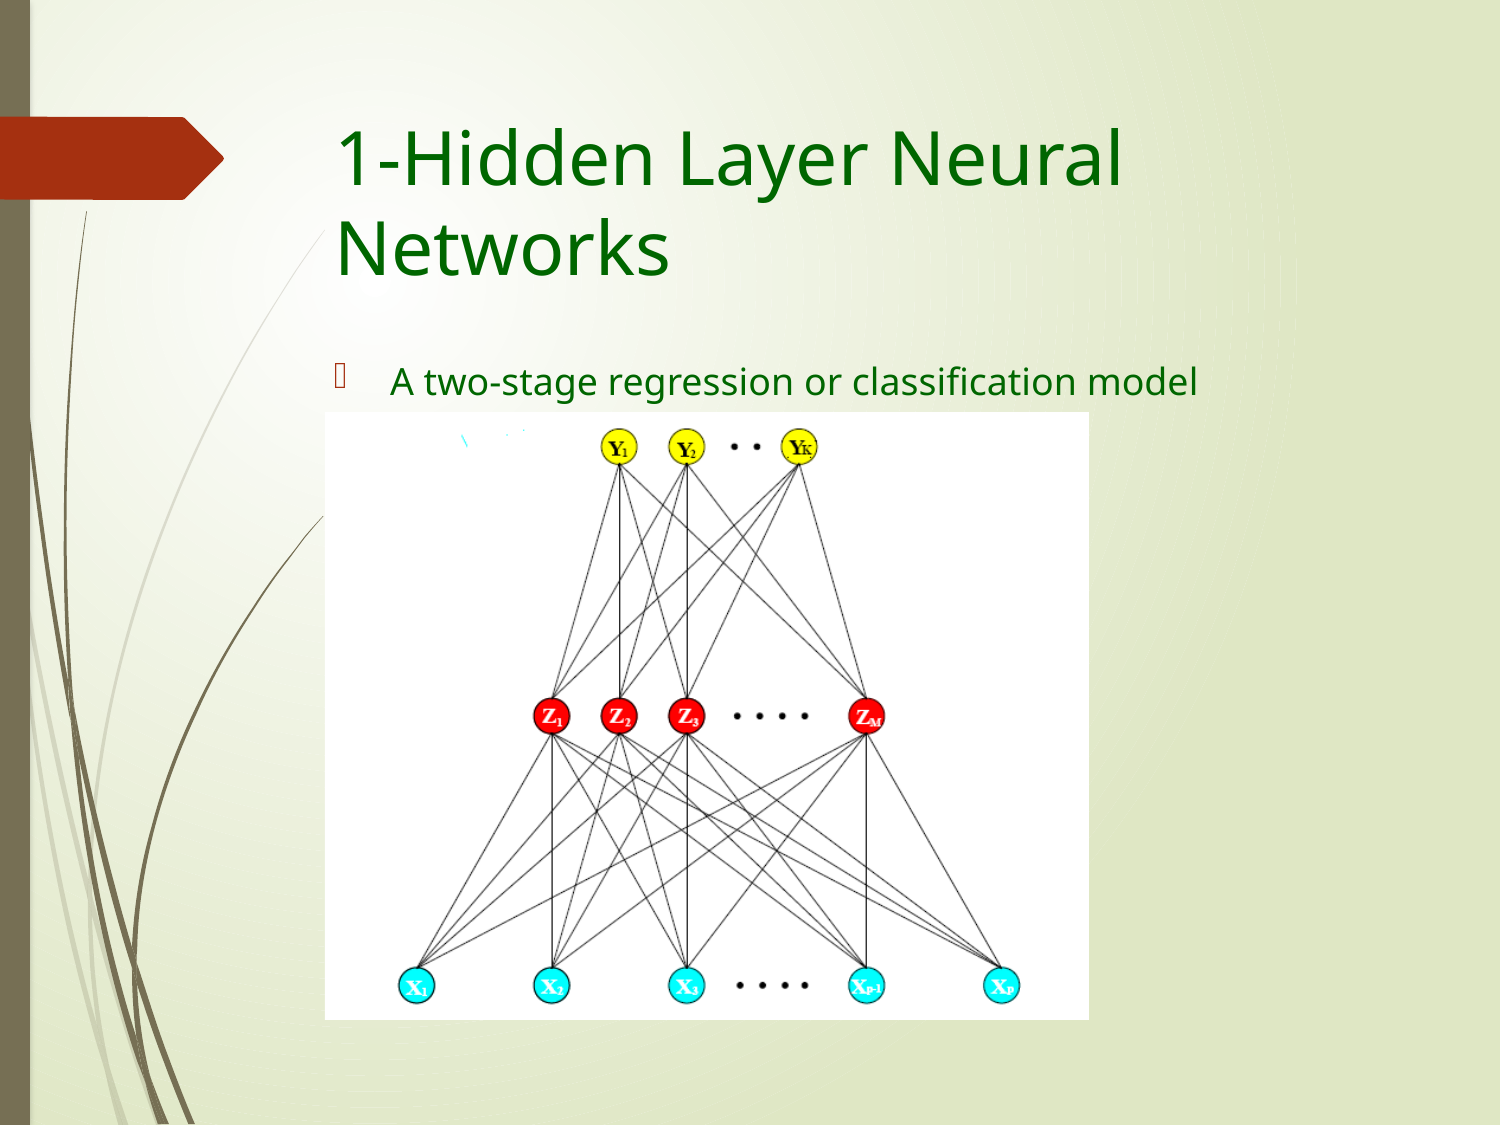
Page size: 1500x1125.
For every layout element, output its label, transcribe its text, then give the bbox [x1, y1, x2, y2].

title 1-Hidden Layer Neural Networks [319, 102, 1400, 313]
picture [324, 412, 1090, 1020]
list A two-stage regression or classification model [318, 350, 1400, 970]
